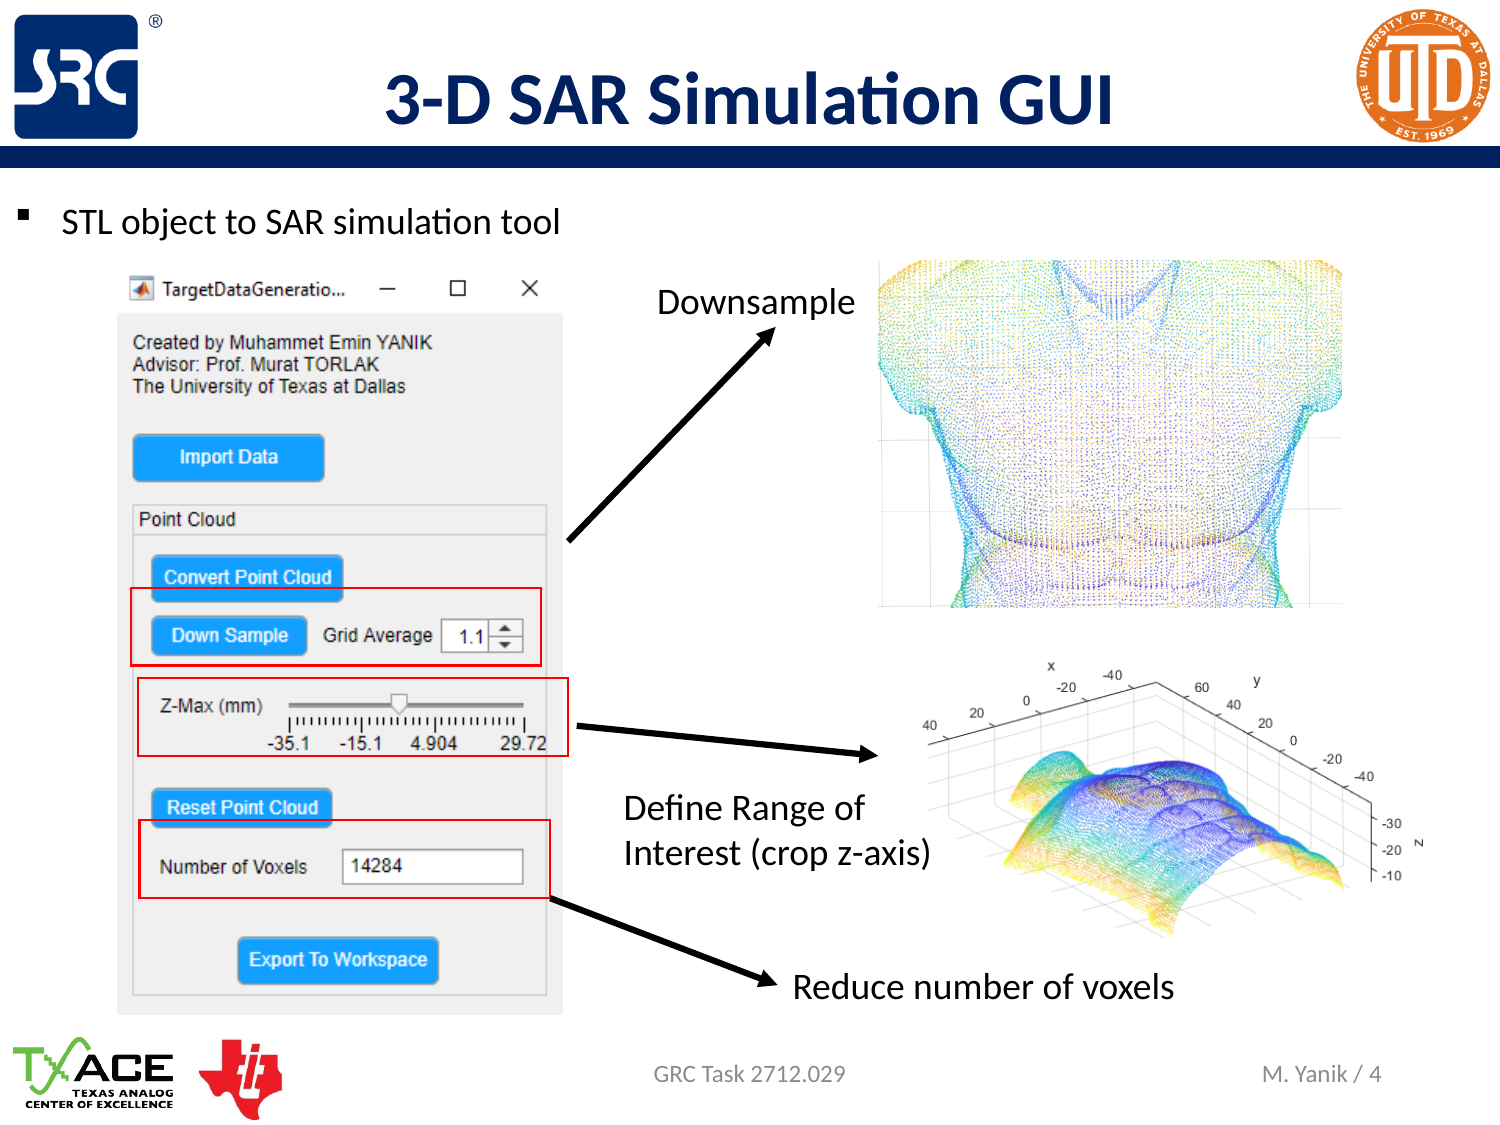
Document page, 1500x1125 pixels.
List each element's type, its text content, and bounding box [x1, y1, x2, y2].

text_box Reduce number of voxels [777, 955, 1229, 1015]
slide_number M. Yanik / 4 [1059, 1042, 1397, 1103]
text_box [576, 725, 879, 756]
picture [899, 643, 1426, 962]
picture [13, 1037, 173, 1108]
text_box STL object to SAR simulation tool [0, 189, 1500, 250]
picture [0, 0, 165, 152]
picture [878, 260, 1342, 608]
picture [1346, 0, 1500, 152]
picture [192, 1037, 293, 1121]
text_box Downsample [642, 269, 878, 330]
picture [117, 268, 563, 1015]
text_box 3-D SAR Simulation GUI [158, 42, 1342, 127]
footer GRC Task 2712.029 [496, 1042, 1004, 1103]
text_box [550, 898, 778, 986]
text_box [568, 326, 776, 542]
text_box [563, 677, 569, 757]
text_box Define Range of Interest (crop z-axis) [608, 775, 899, 881]
